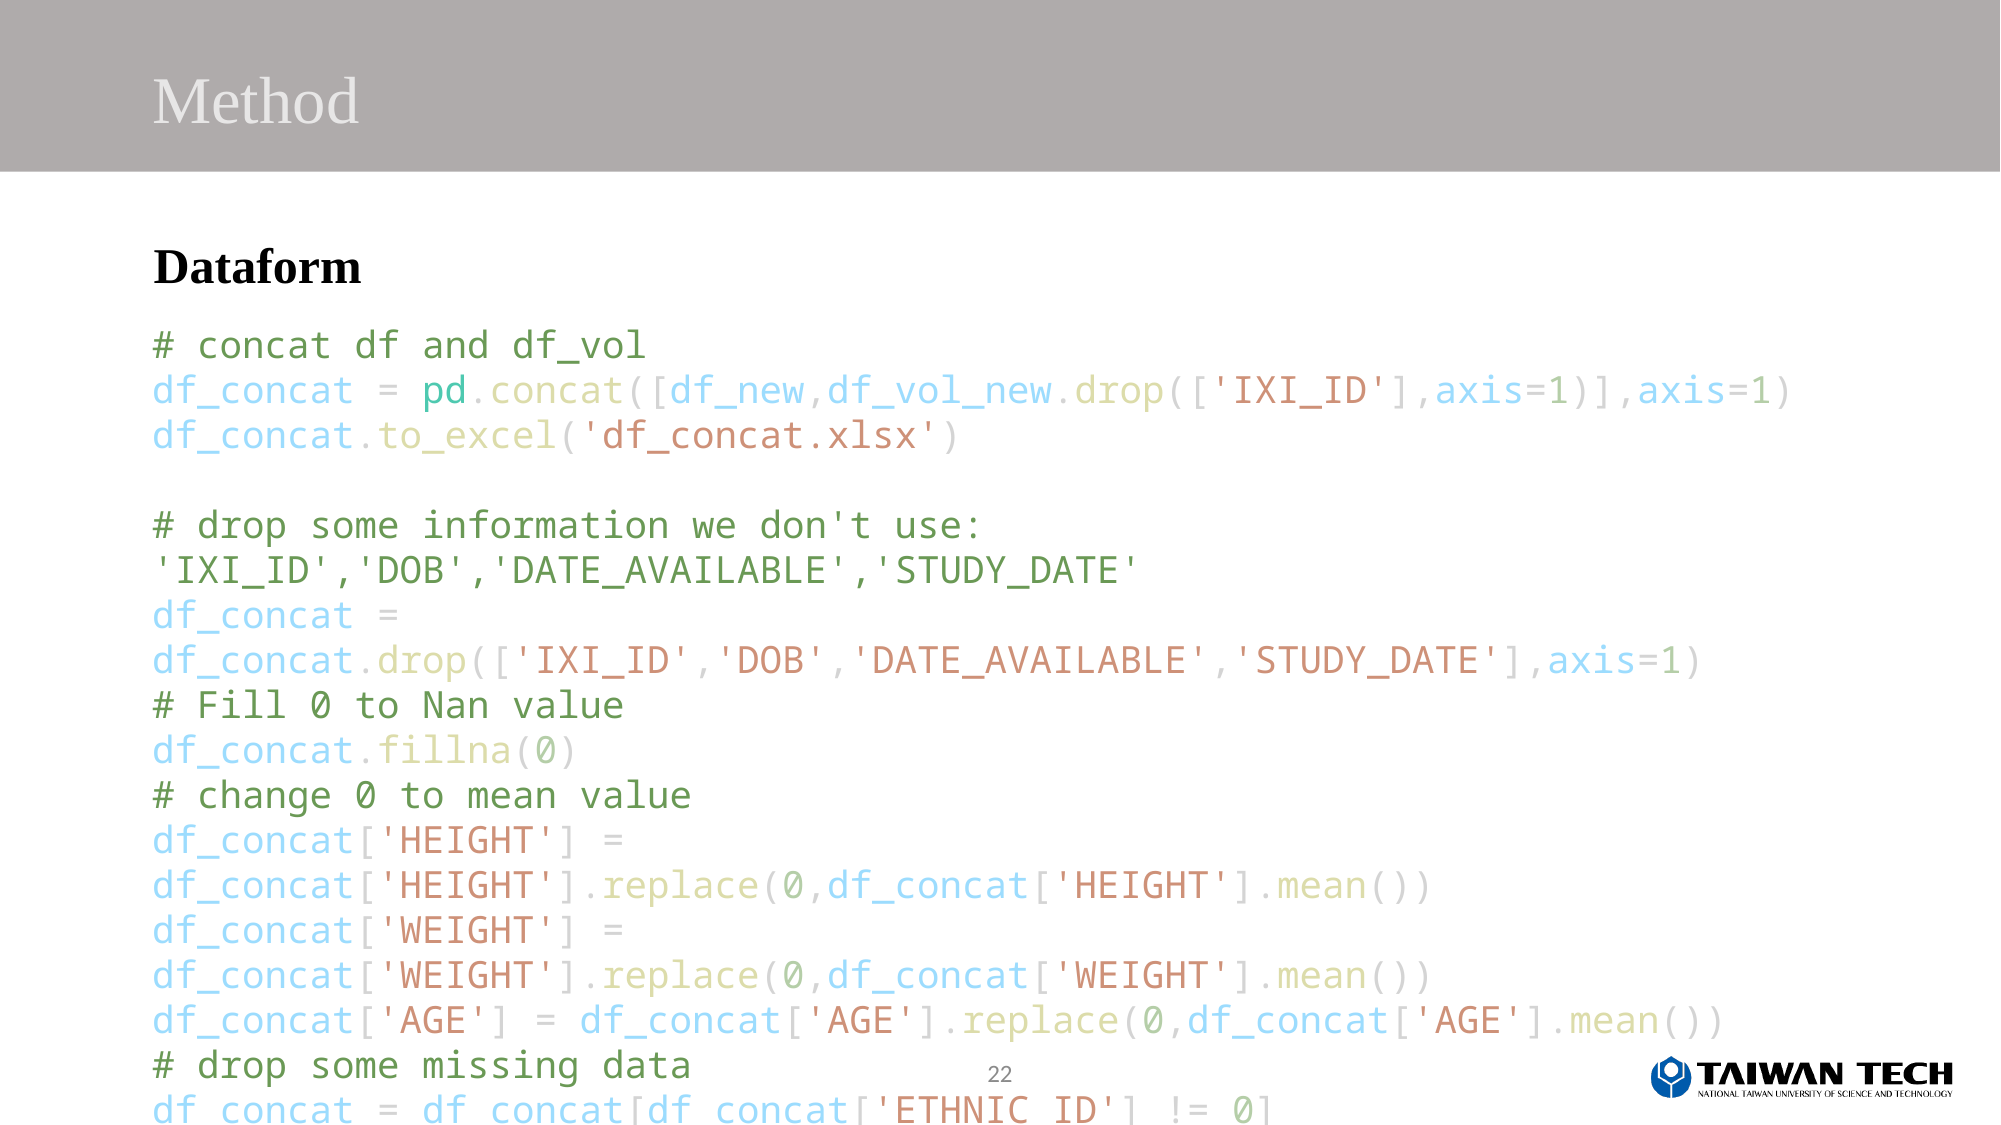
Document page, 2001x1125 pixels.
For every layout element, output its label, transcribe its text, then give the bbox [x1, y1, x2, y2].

picture [1589, 1033, 2000, 1125]
text_box # concat df and df_vol df_concat = pd.concat([df_new,df_vol_new.drop(['IXI_ID'],axis=1)],axis=1) df_concat.to_excel('df_concat.xlsx') # drop some information we don't use: 'IXI_ID','DOB','DATE_AVAILABLE','STUDY_DATE' df_concat = df_concat.drop(['IXI_ID','DOB','DATE_AVAILABLE','STUDY_DATE'],axis=1) # Fill 0 to Nan value df_concat.fillna(0) # change 0 to mean value df_concat['HEIGHT'] = df_concat['HEIGHT'].replace(0,df_concat['HEIGHT'].mean()) df_concat['WEIGHT'] = df_concat['WEIGHT'].replace(0,df_concat['WEIGHT'].mean()) df_concat['AGE'] = df_concat['AGE'].replace(0,df_concat['AGE'].mean()) # drop some missing data df_concat = df_concat[df_concat['ETHNIC_ID'] != 0] df_concat = df_concat[df_concat['MARITAL_ID'] != 0] df_concat = df_concat[df_concat['OCCUPATION_ID'] != 0] df_concat = df_concat[df_concat['QUALIFICATION_ID'] != 0] [137, 313, 1878, 1125]
text_box Method [137, 58, 1496, 174]
text_box [0, 0, 2000, 173]
slide_number 21 [774, 1042, 1225, 1103]
text_box Dataform [138, 225, 377, 301]
